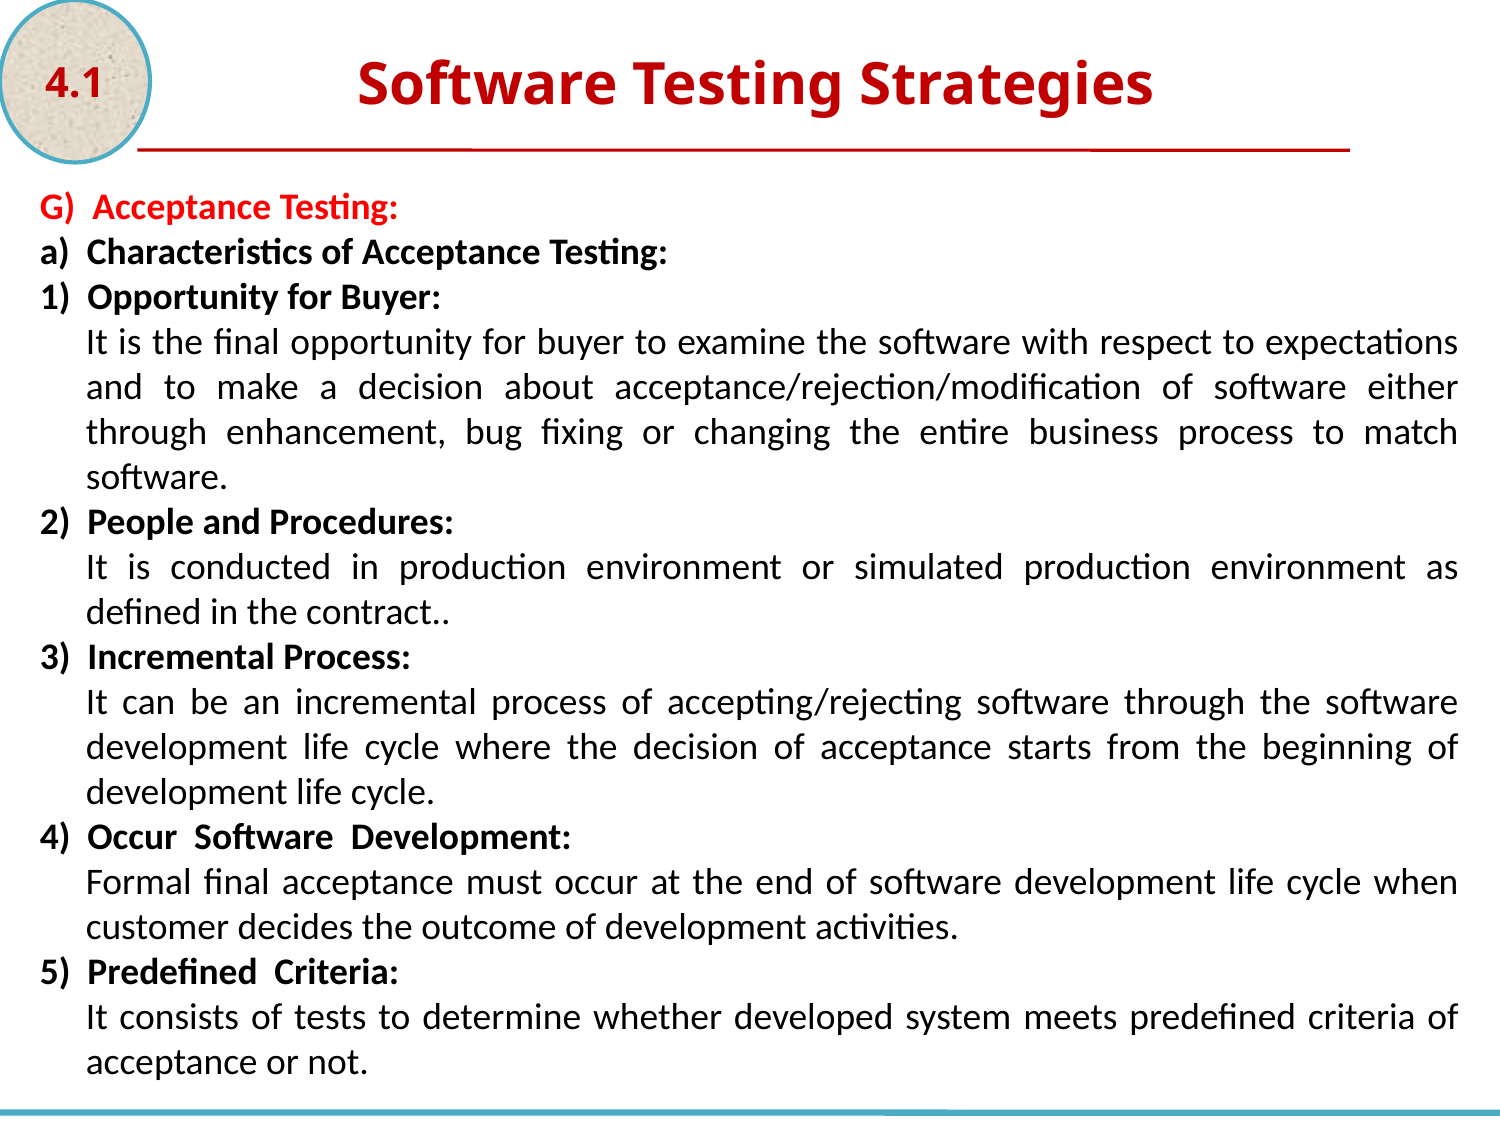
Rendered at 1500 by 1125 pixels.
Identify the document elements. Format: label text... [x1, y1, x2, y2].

text_box 4.1 [0, 0, 149, 165]
text_box Software Testing Strategies [149, 39, 1363, 124]
text_box G) Acceptance Testing: a) Characteristics of Acceptance Testing: 1) Opportunity for Buyer: It is the final opportunity for buyer to examine the software with respect to expectations and to make a decision about acceptance/rejection/modification of software either through enhancement, bug fixing or changing the entire business process to match software. 2) People and Procedures: It is conducted in production environment or simulated production environment as defined in the contract.. 3) Incremental Process: It can be an incremental process of accepting/rejecting software through the software development life cycle where the decision of acceptance starts from the beginning of development life cycle. 4) Occur Software Development: Formal final acceptance must occur at the end of software development life cycle when customer decides the outcome of development activities. 5) Predefined Criteria: It consists of tests to determine whether developed system meets predefined criteria of acceptance or not. [24, 174, 1475, 1090]
